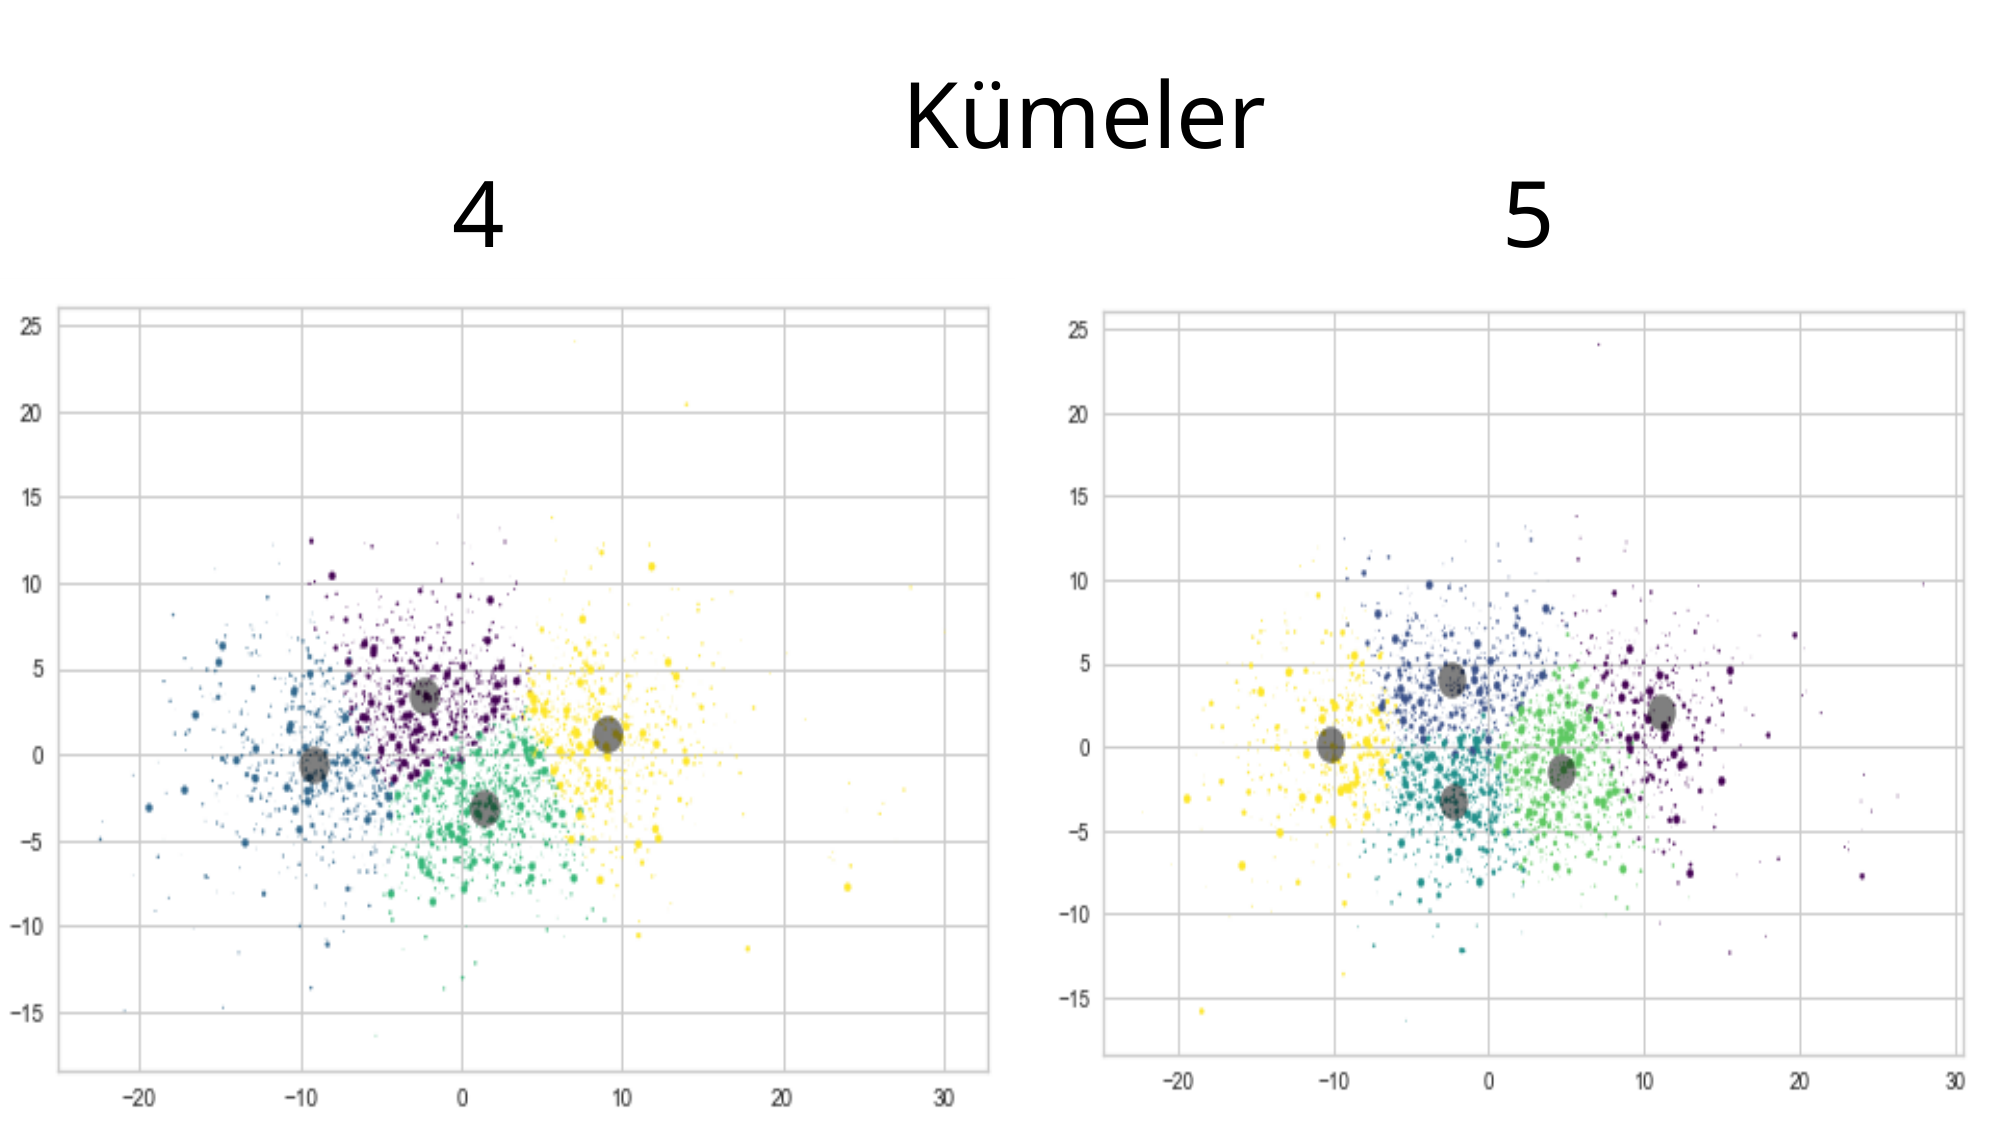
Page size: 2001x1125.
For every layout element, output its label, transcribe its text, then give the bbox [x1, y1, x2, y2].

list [0, 277, 1015, 1125]
picture [1040, 277, 2000, 1125]
title Kümeler 4 5 [137, 59, 1863, 278]
